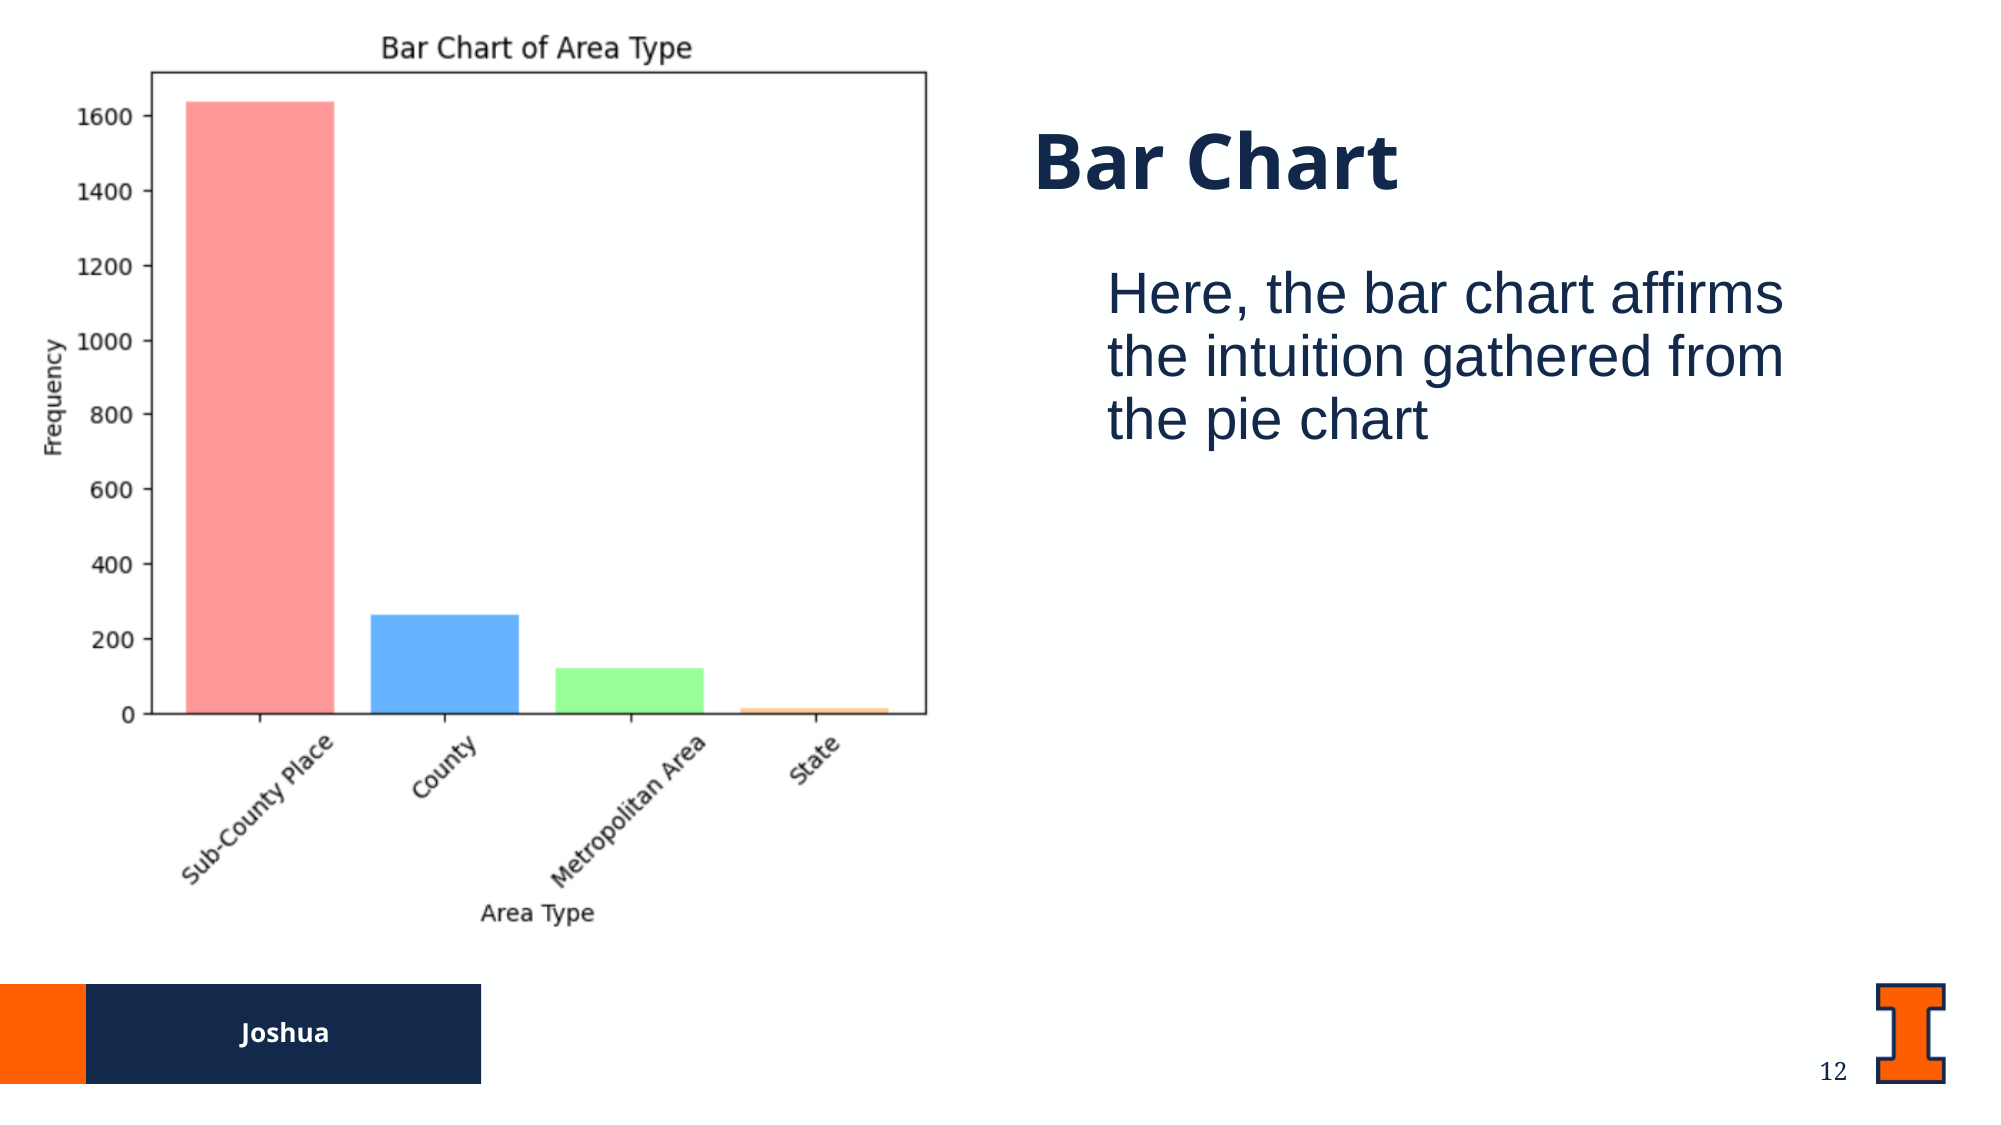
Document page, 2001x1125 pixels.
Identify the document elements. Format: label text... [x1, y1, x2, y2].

picture [1876, 983, 1946, 1084]
list Here, the bar chart affirms the intuition gathered from the pie chart [1017, 256, 1877, 934]
slide_number ‹#› [1412, 1042, 1863, 1103]
title Bar Chart [1017, 115, 1877, 215]
picture [24, 24, 989, 939]
list Joshua [137, 1012, 434, 1056]
